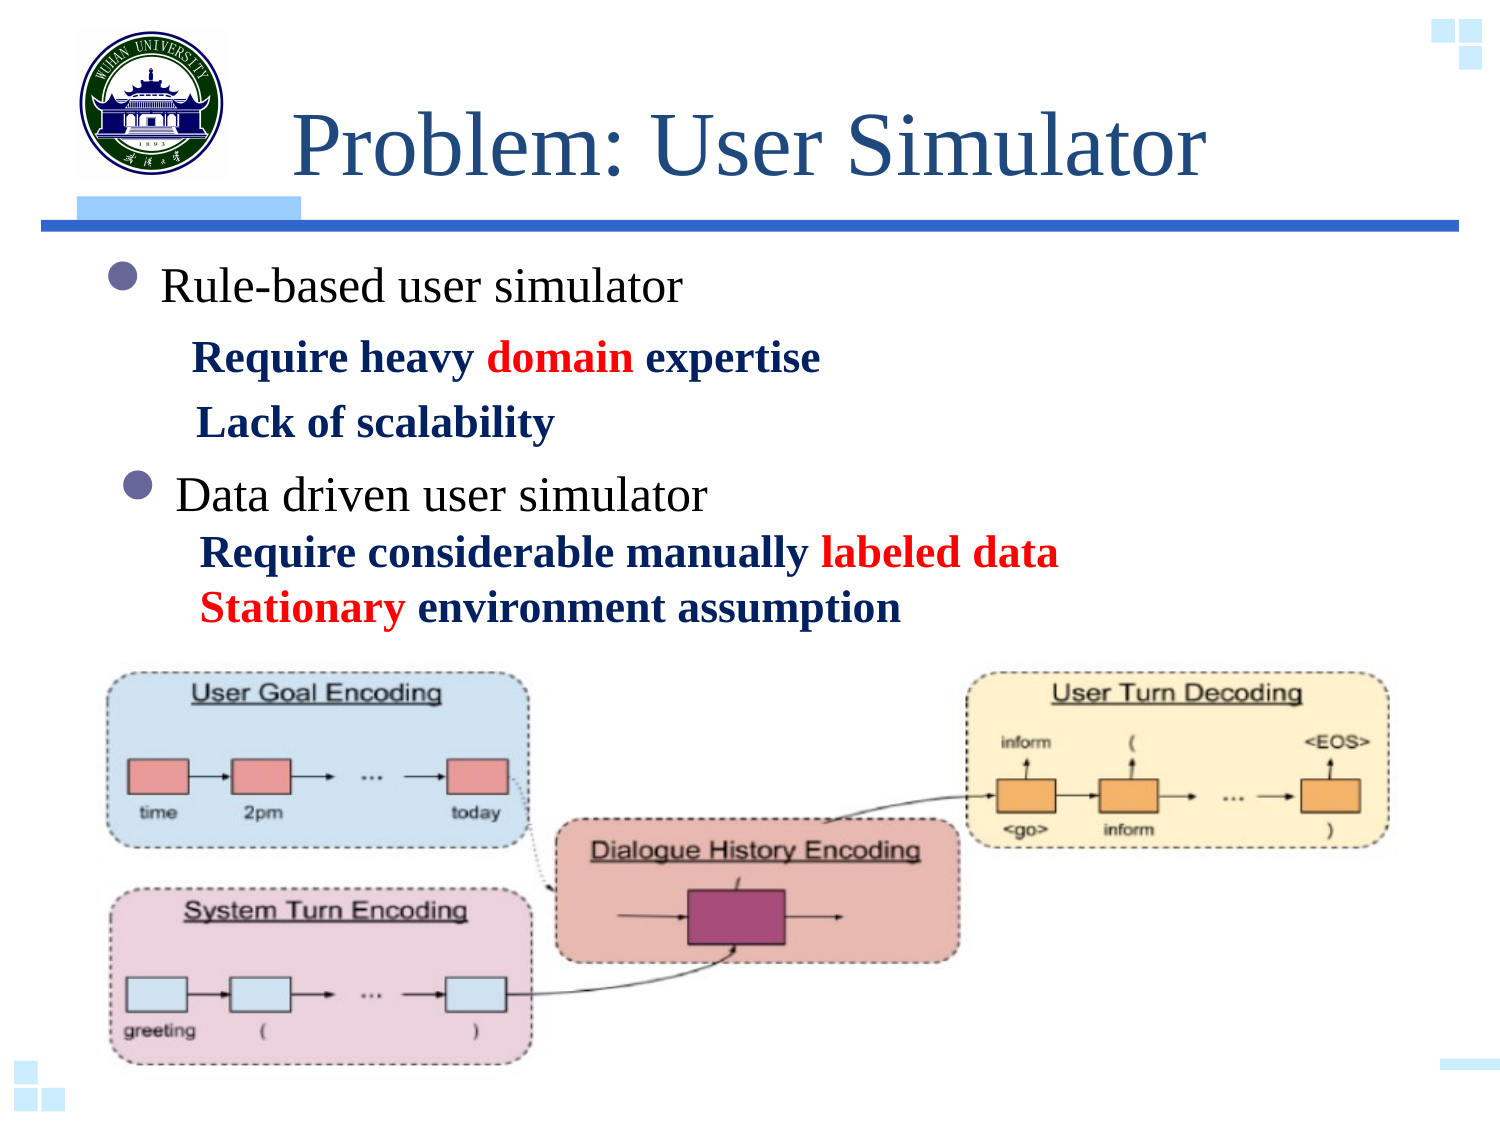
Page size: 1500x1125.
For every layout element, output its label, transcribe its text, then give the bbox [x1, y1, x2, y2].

text_box Data driven user simulator Require considerable manually labeled data Stationary environment assumption [104, 454, 1406, 640]
picture [96, 640, 1440, 1082]
title Problem: User Simulator [75, 45, 1425, 233]
list Rule-based user simulator Require heavy domain expertise Lack of scalability [89, 244, 1440, 473]
picture [75, 27, 228, 45]
